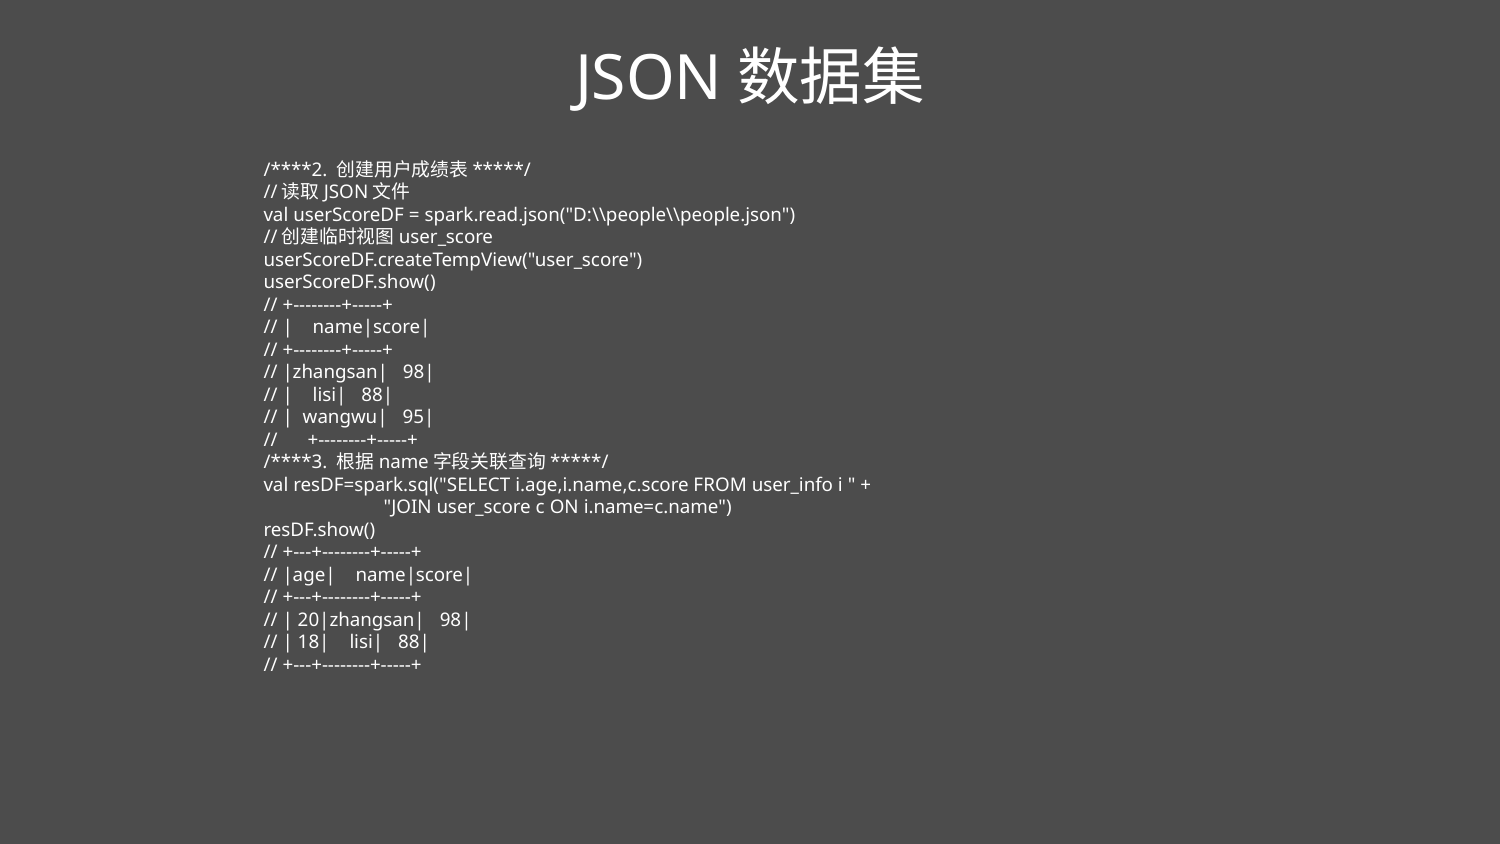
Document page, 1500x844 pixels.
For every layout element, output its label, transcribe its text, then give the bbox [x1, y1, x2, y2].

text_box JSON数据集 [0, 1, 1500, 151]
text_box /****2. 创建用户成绩表*****/ //读取JSON文件 val userScoreDF = spark.read.json("D:\\people\\people.json") //创建临时视图user_score userScoreDF.createTempView("user_score") userScoreDF.show() // +--------+-----+ // | name|score| // +--------+-----+ // |zhangsan| 98| // | lisi| 88| // | wangwu| 95| // +--------+-----+ /****3. 根据name字段关联查询*****/ val resDF=spark.sql("SELECT i.age,i.name,c.score FROM user_info i " + "JOIN user_score c ON i.name=c.name") resDF.show() // +---+--------+-----+ // |age| name|score| // +---+--------+-----+ // | 20|zhangsan| 98| // | 18| lisi| 88| // +---+--------+-----+ [143, 149, 1500, 844]
